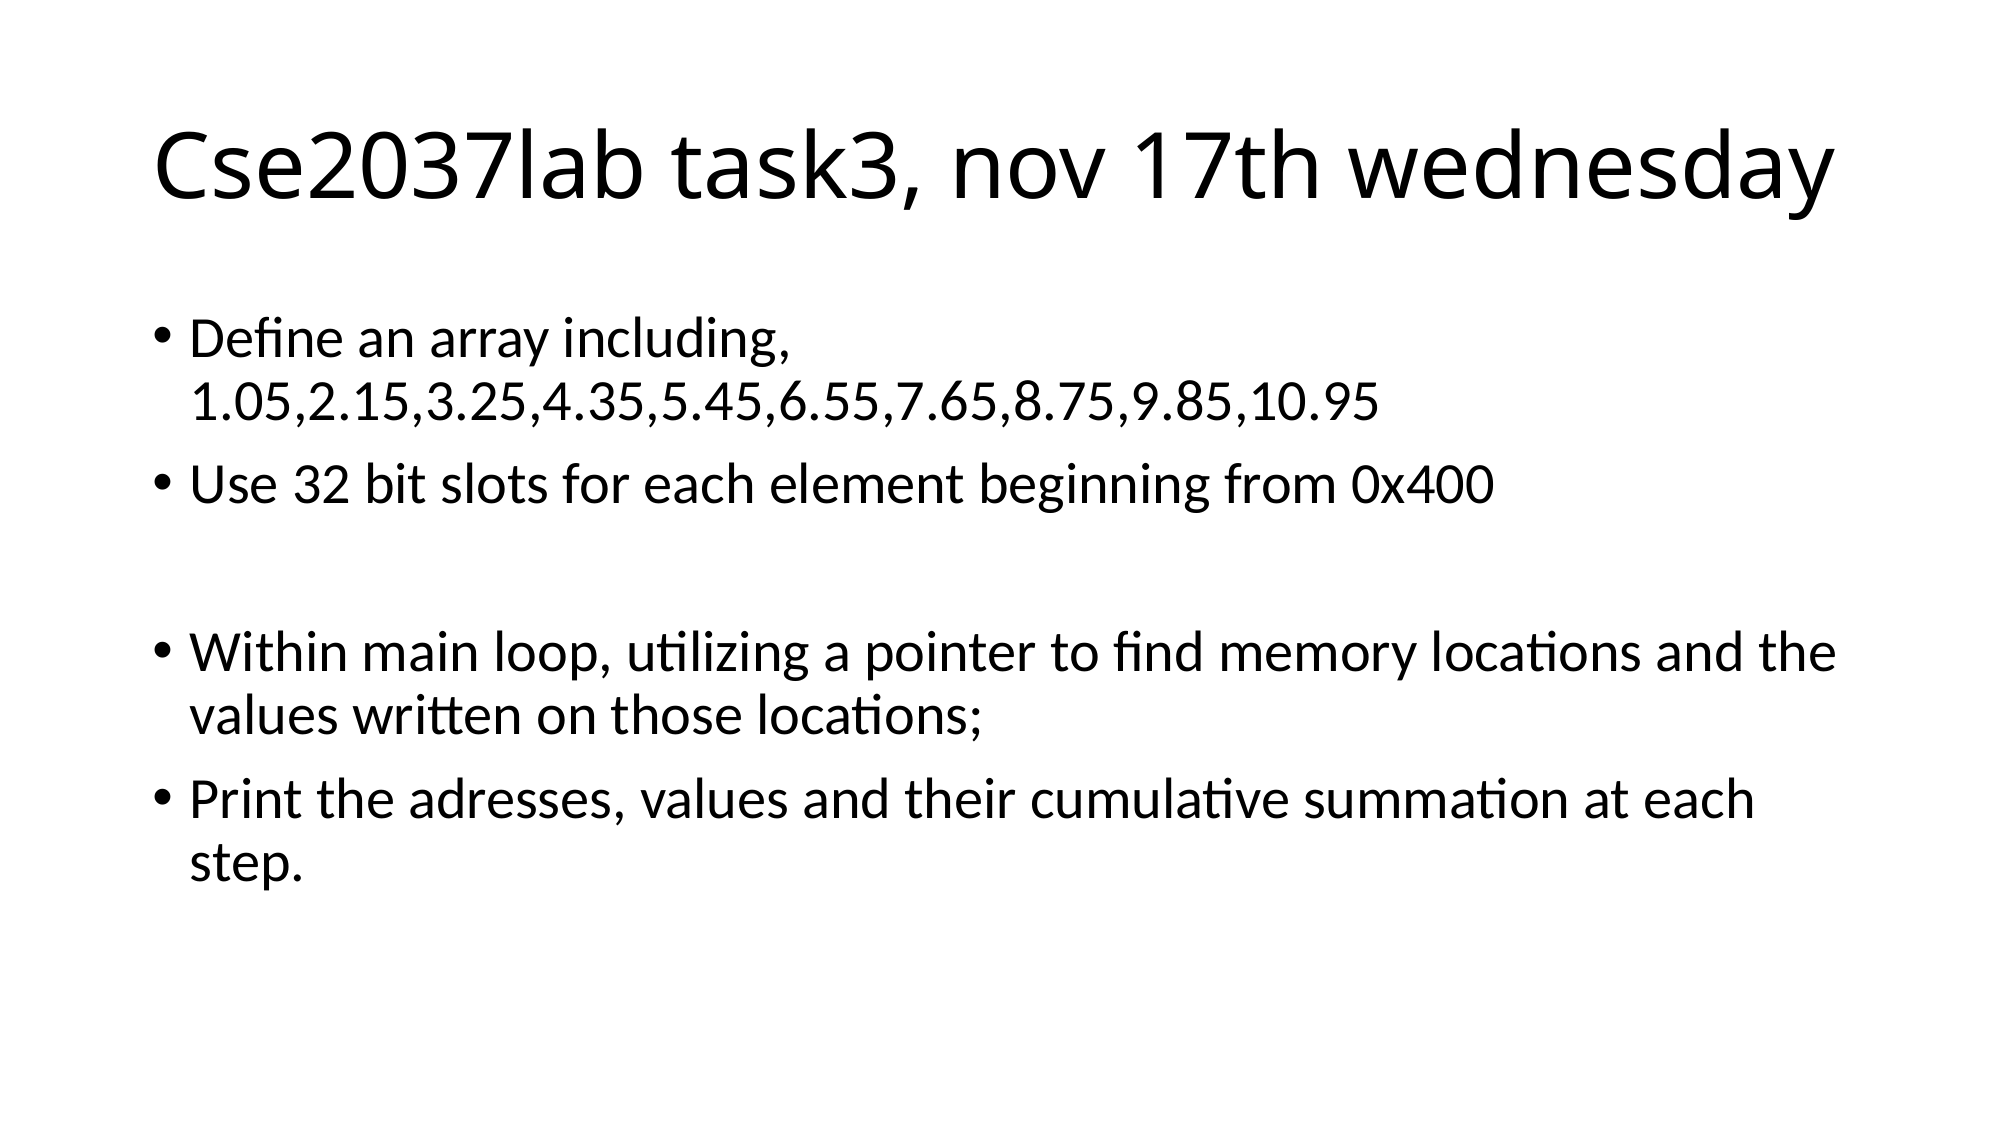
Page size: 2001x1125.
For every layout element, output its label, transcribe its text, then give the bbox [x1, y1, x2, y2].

title Cse2037lab task3, nov 17th wednesday [137, 59, 1863, 278]
list Define an array including, 1.05,2.15,3.25,4.35,5.45,6.55,7.65,8.75,9.85,10.95 Use 32 bit slots for each element beginning from 0x400 Within main loop, utilizing a pointer to find memory locations and the values written on those locations; Print the adresses, values and their cumulative summation at each step. [137, 299, 1863, 1014]
